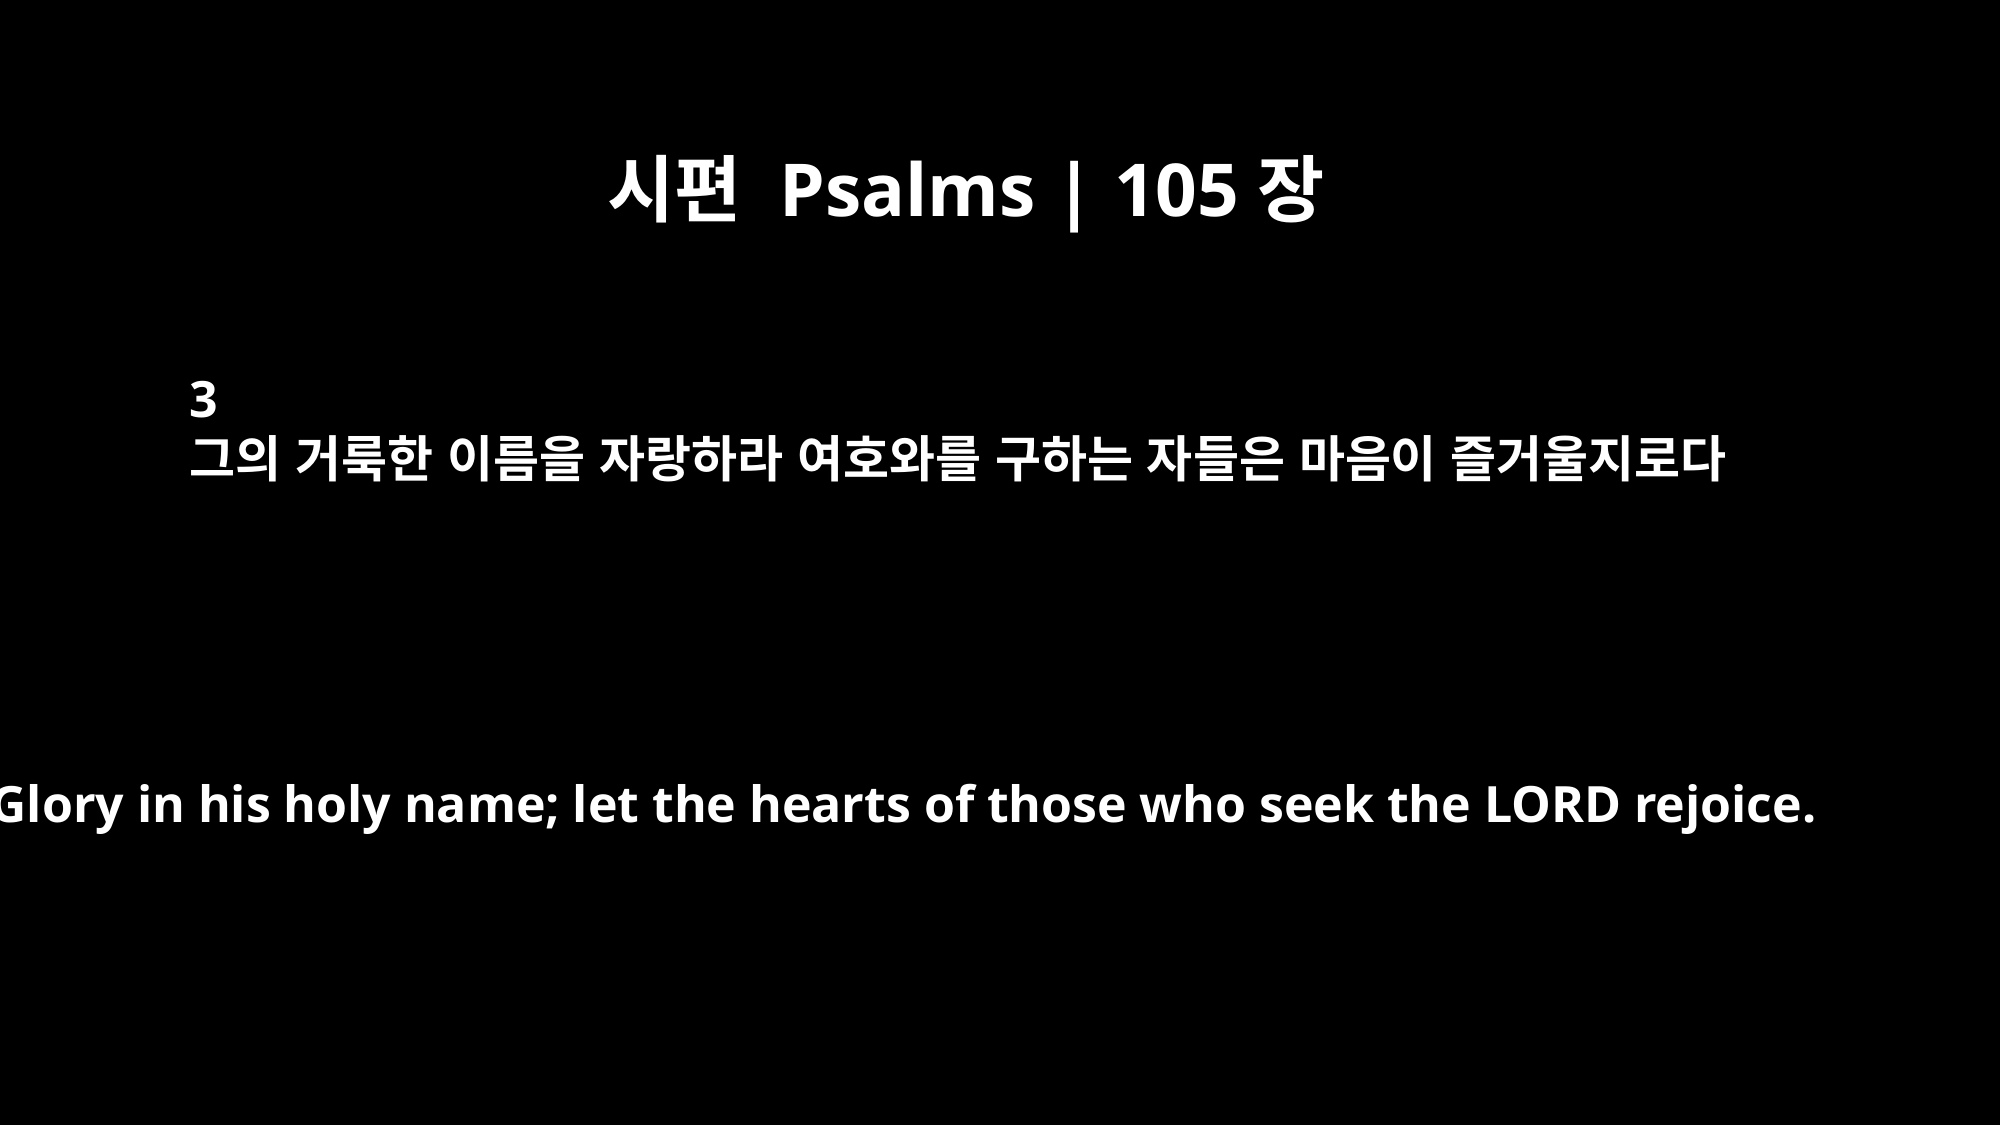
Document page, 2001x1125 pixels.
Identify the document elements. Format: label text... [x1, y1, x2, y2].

text_box 시편 Psalms | 105장 [592, 136, 1340, 239]
text_box 3 그의 거룩한 이름을 자랑하라 여호와를 구하는 자들은 마음이 즐거울지로다 [174, 359, 1743, 495]
text_box Glory in his holy name; let the hearts of those who seek the LORD rejoice. [0, 764, 1832, 840]
